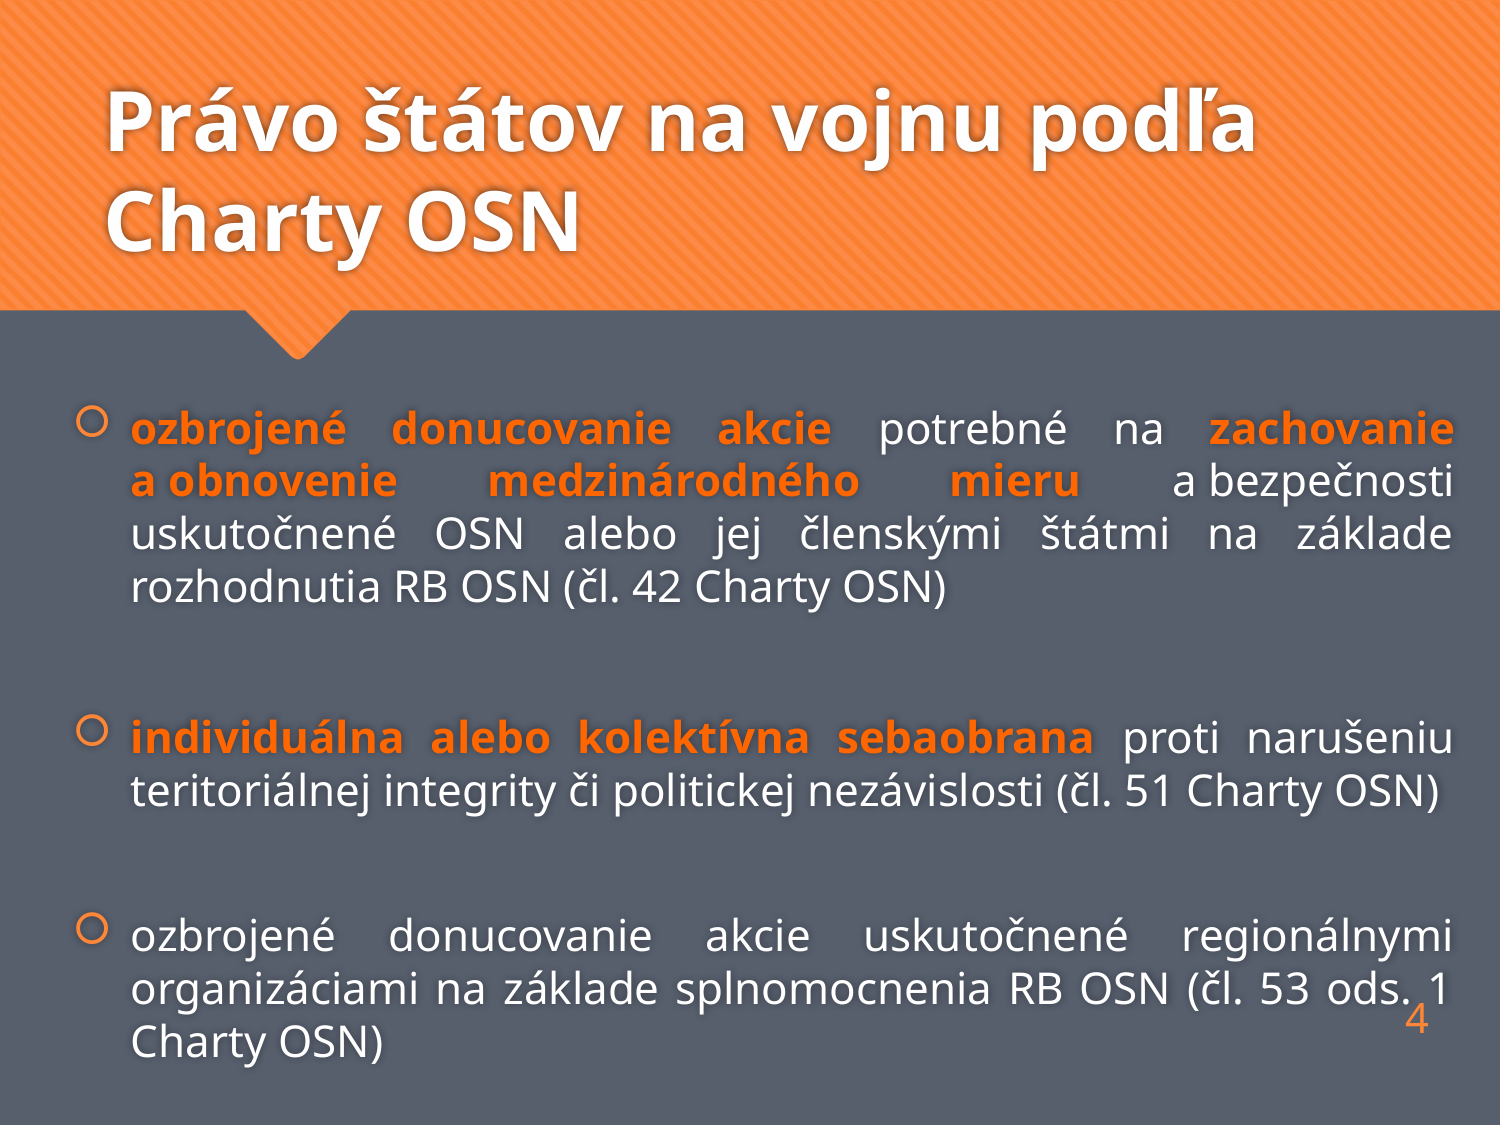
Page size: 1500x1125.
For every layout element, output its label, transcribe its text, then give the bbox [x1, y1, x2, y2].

list ozbrojené donucovanie akcie potrebné na zachovanie a obnovenie medzinárodného mieru a bezpečnosti uskutočnené OSN alebo jej členskými štátmi na základe rozhodnutia RB OSN (čl. 42 Charty OSN) individuálna alebo kolektívna sebaobrana proti narušeniu teritoriálnej integrity či politickej nezávislosti (čl. 51 Charty OSN) ozbrojené donucovanie akcie uskutočnené regionálnymi organizáciami na základe splnomocnenia RB OSN (čl. 53 ods. 1 Charty OSN) [0, 392, 1471, 1125]
slide_number 4 [1313, 970, 1445, 1051]
title Právo štátov na vojnu podľa Charty OSN [88, 42, 1424, 276]
